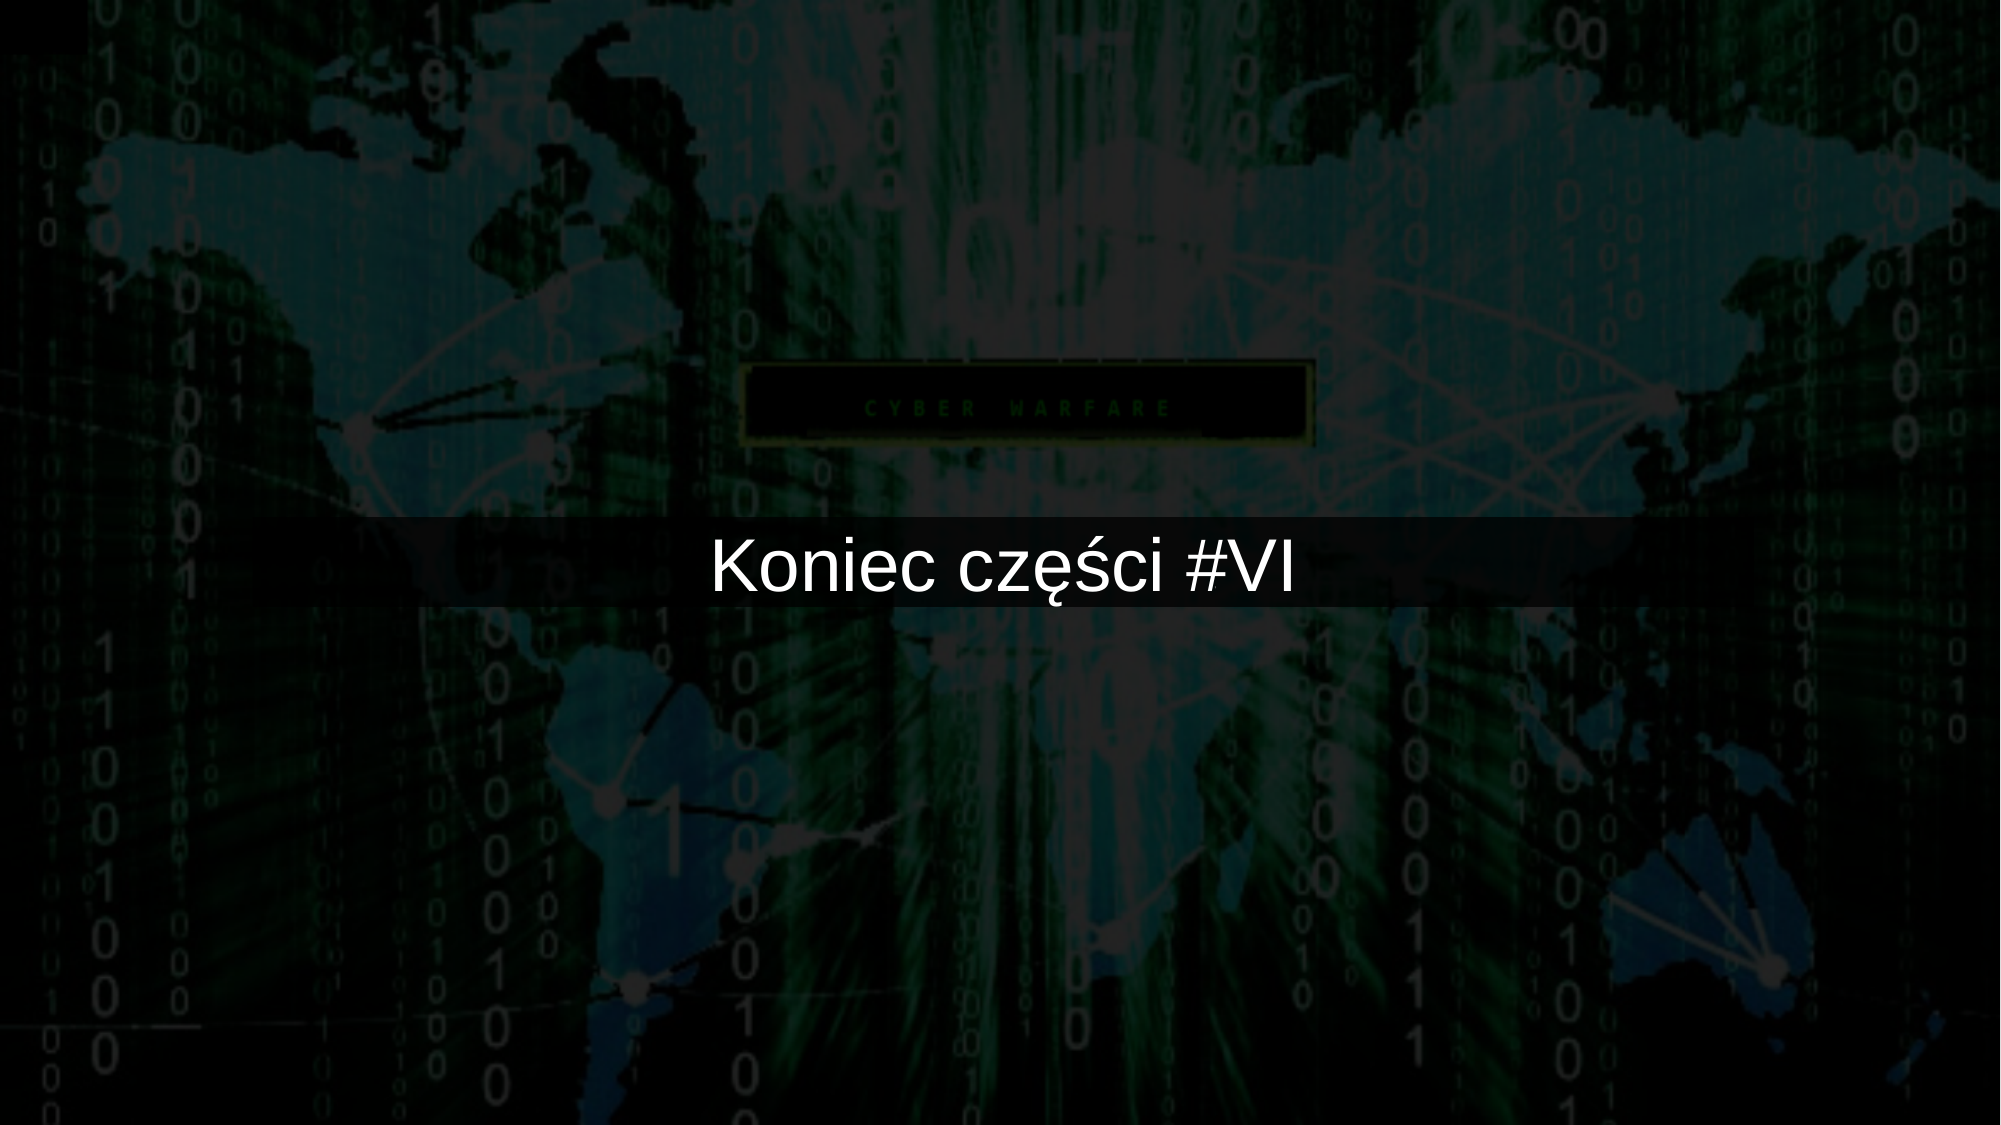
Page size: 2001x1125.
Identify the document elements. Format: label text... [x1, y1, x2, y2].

text_box ' [1213, 584, 1218, 595]
text_box Koniec części #VI [252, 517, 1754, 607]
picture [0, 0, 2001, 1125]
